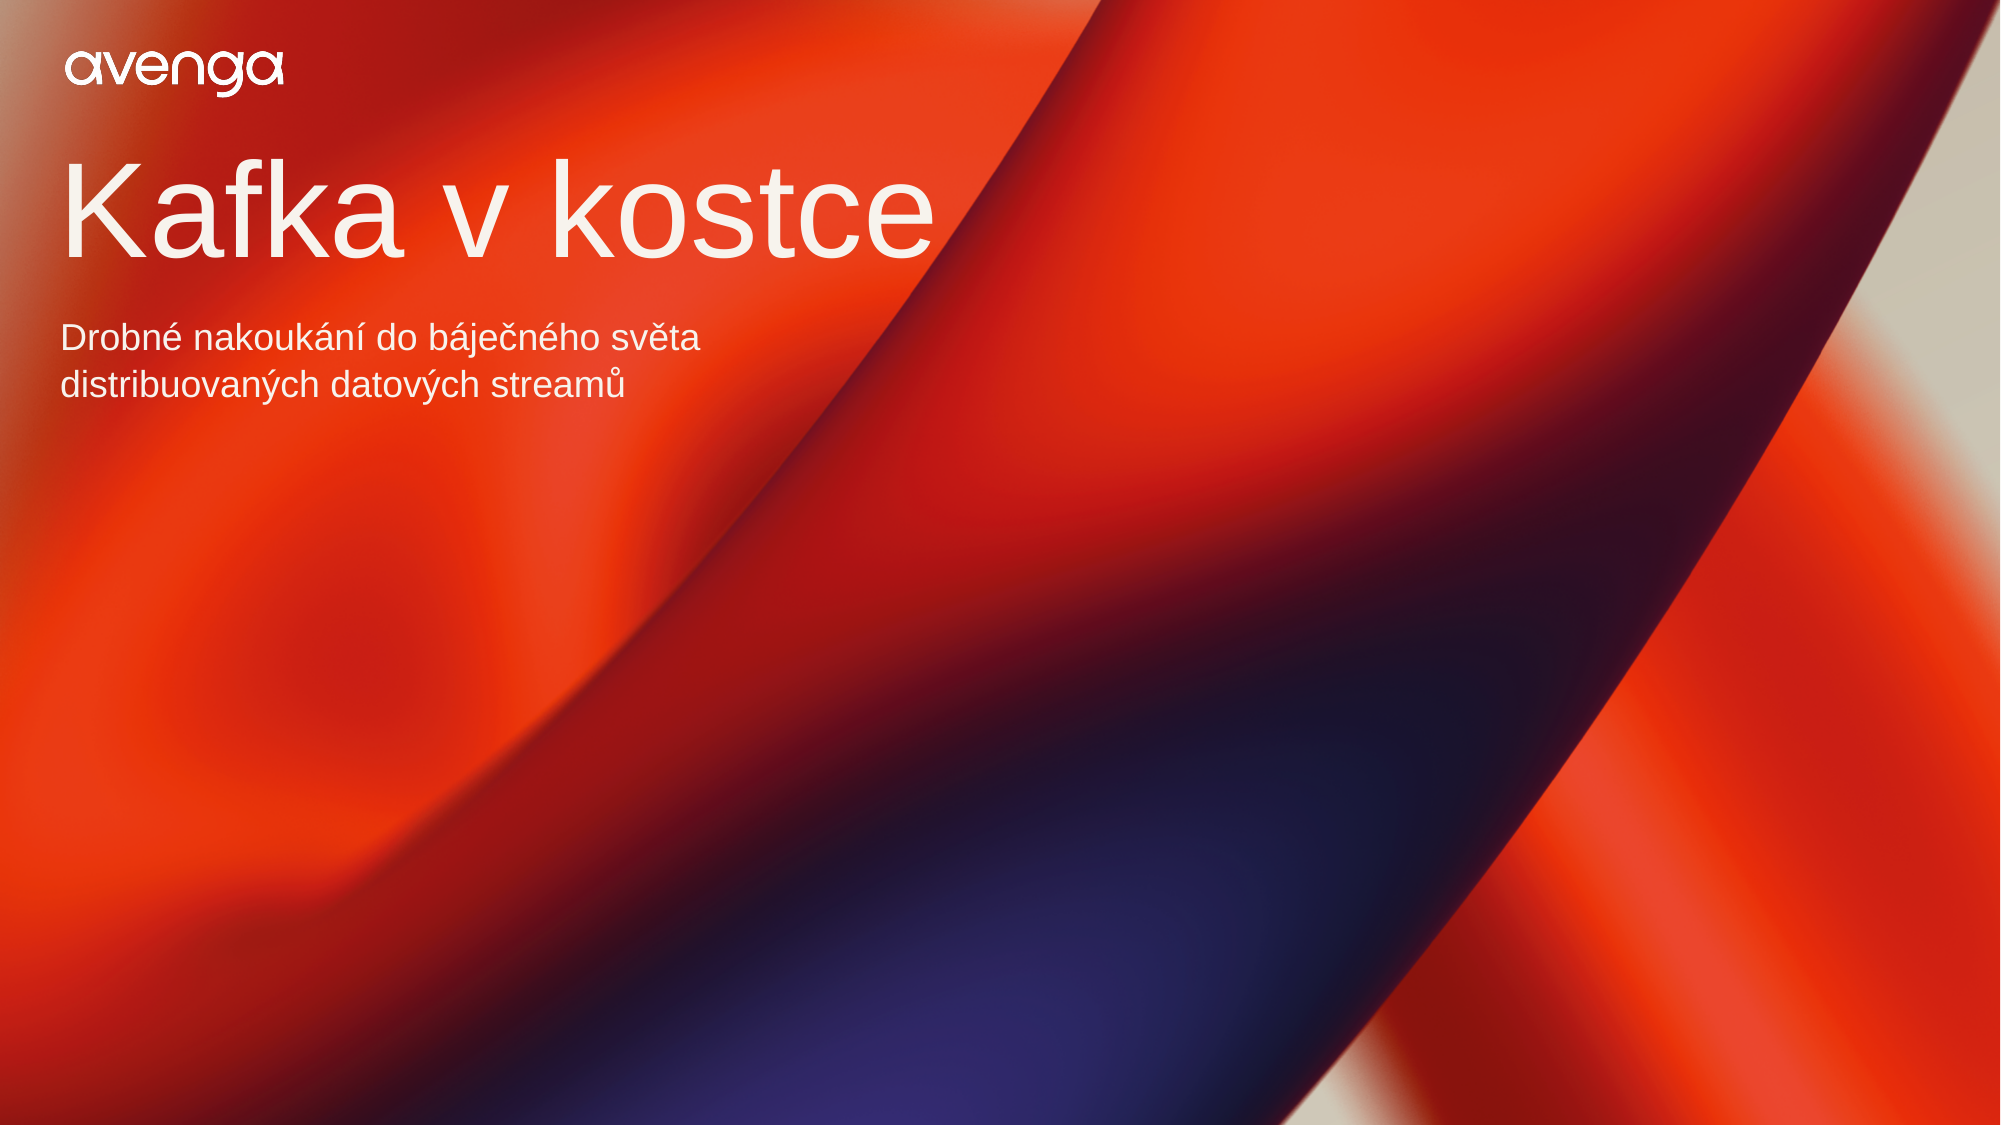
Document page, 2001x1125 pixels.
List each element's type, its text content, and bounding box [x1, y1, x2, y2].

list Drobné nakoukání do báječného světa distribuovaných datových streamů [60, 312, 752, 410]
list Kafka v kostce [59, 159, 1404, 798]
picture [0, 0, 2001, 1125]
